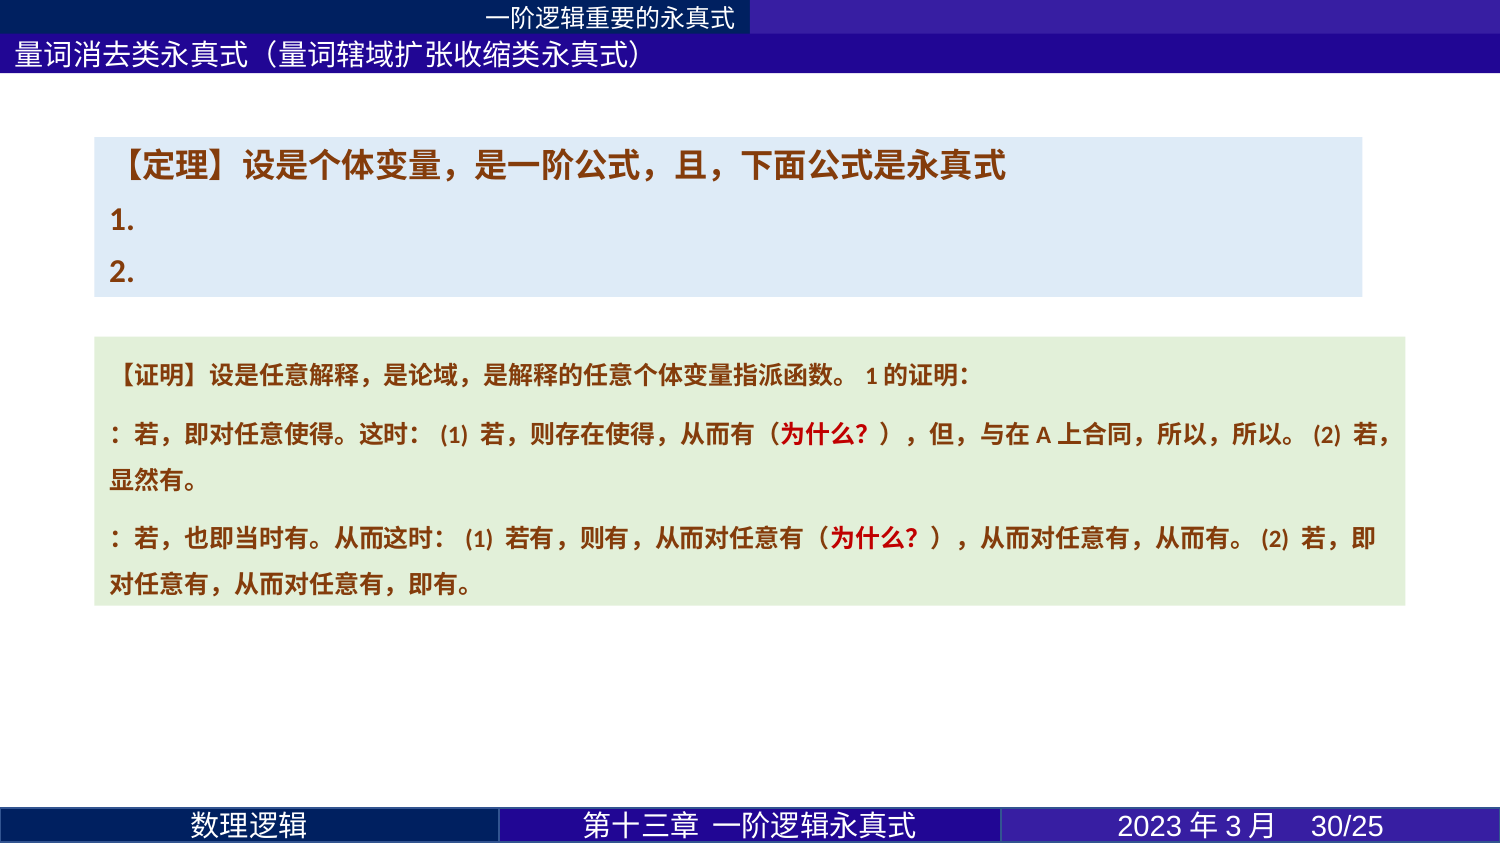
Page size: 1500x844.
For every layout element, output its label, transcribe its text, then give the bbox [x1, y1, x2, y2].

text_box 一阶逻辑重要的永真式 [0, 0, 749, 33]
text_box 2023年3月 30/25 [1000, 807, 1500, 843]
text_box [749, 0, 1500, 33]
text_box 量词消去类永真式（量词辖域扩张收缩类永真式） [0, 33, 1500, 74]
text_box 第十三章 一阶逻辑永真式 [498, 807, 1000, 843]
text_box 数理逻辑 [0, 807, 498, 843]
